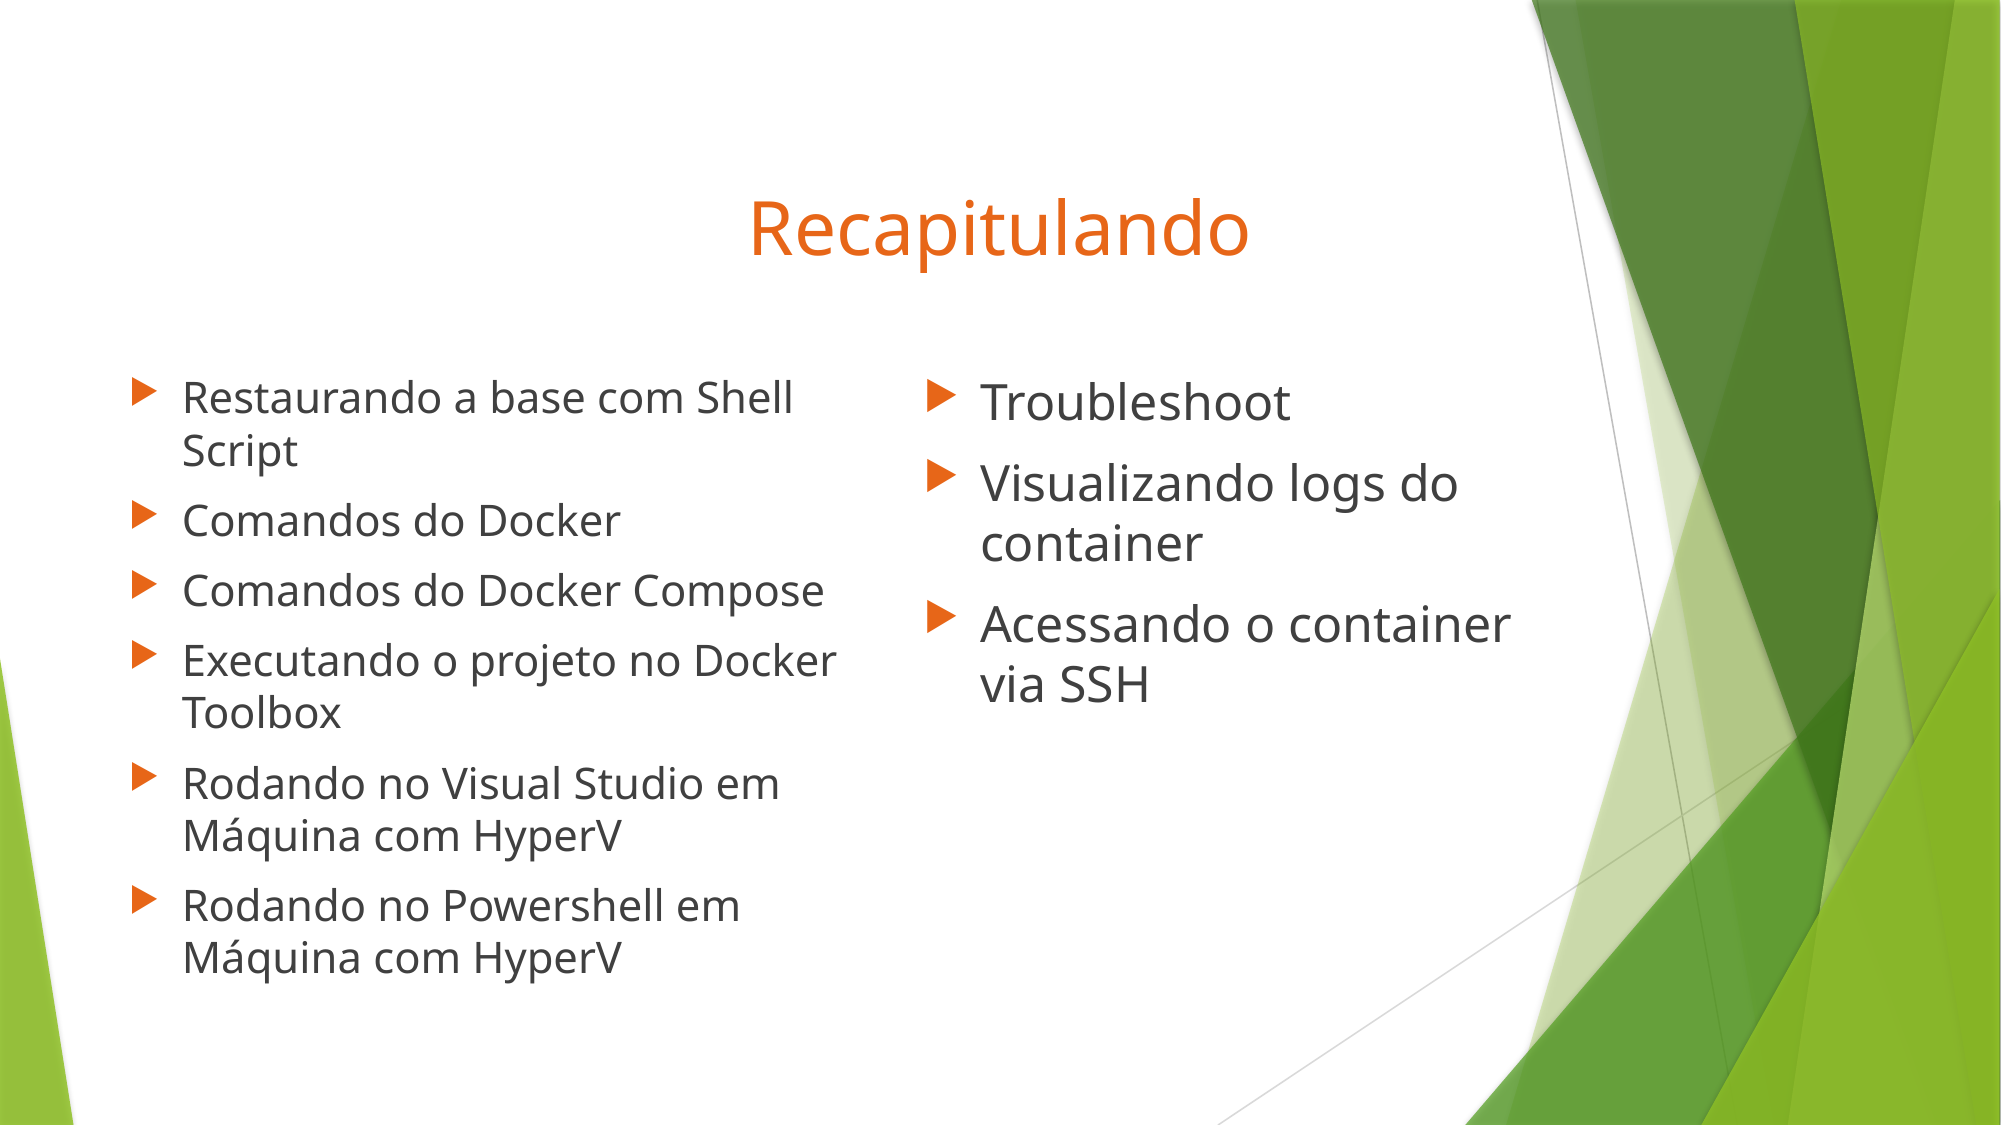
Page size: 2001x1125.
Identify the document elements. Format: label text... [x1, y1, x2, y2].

title Recapitulando [0, 173, 2000, 441]
text_box Troubleshoot Visualizando logs do container Acessando o container via SSH [908, 362, 1559, 1000]
list Restaurando a base com Shell Script Comandos do Docker Comandos do Docker Compose Executando o projeto no Docker Toolbox Rodando no Visual Studio em Máquina com HyperV Rodando no Powershell em Máquina com HyperV [113, 441, 857, 1000]
